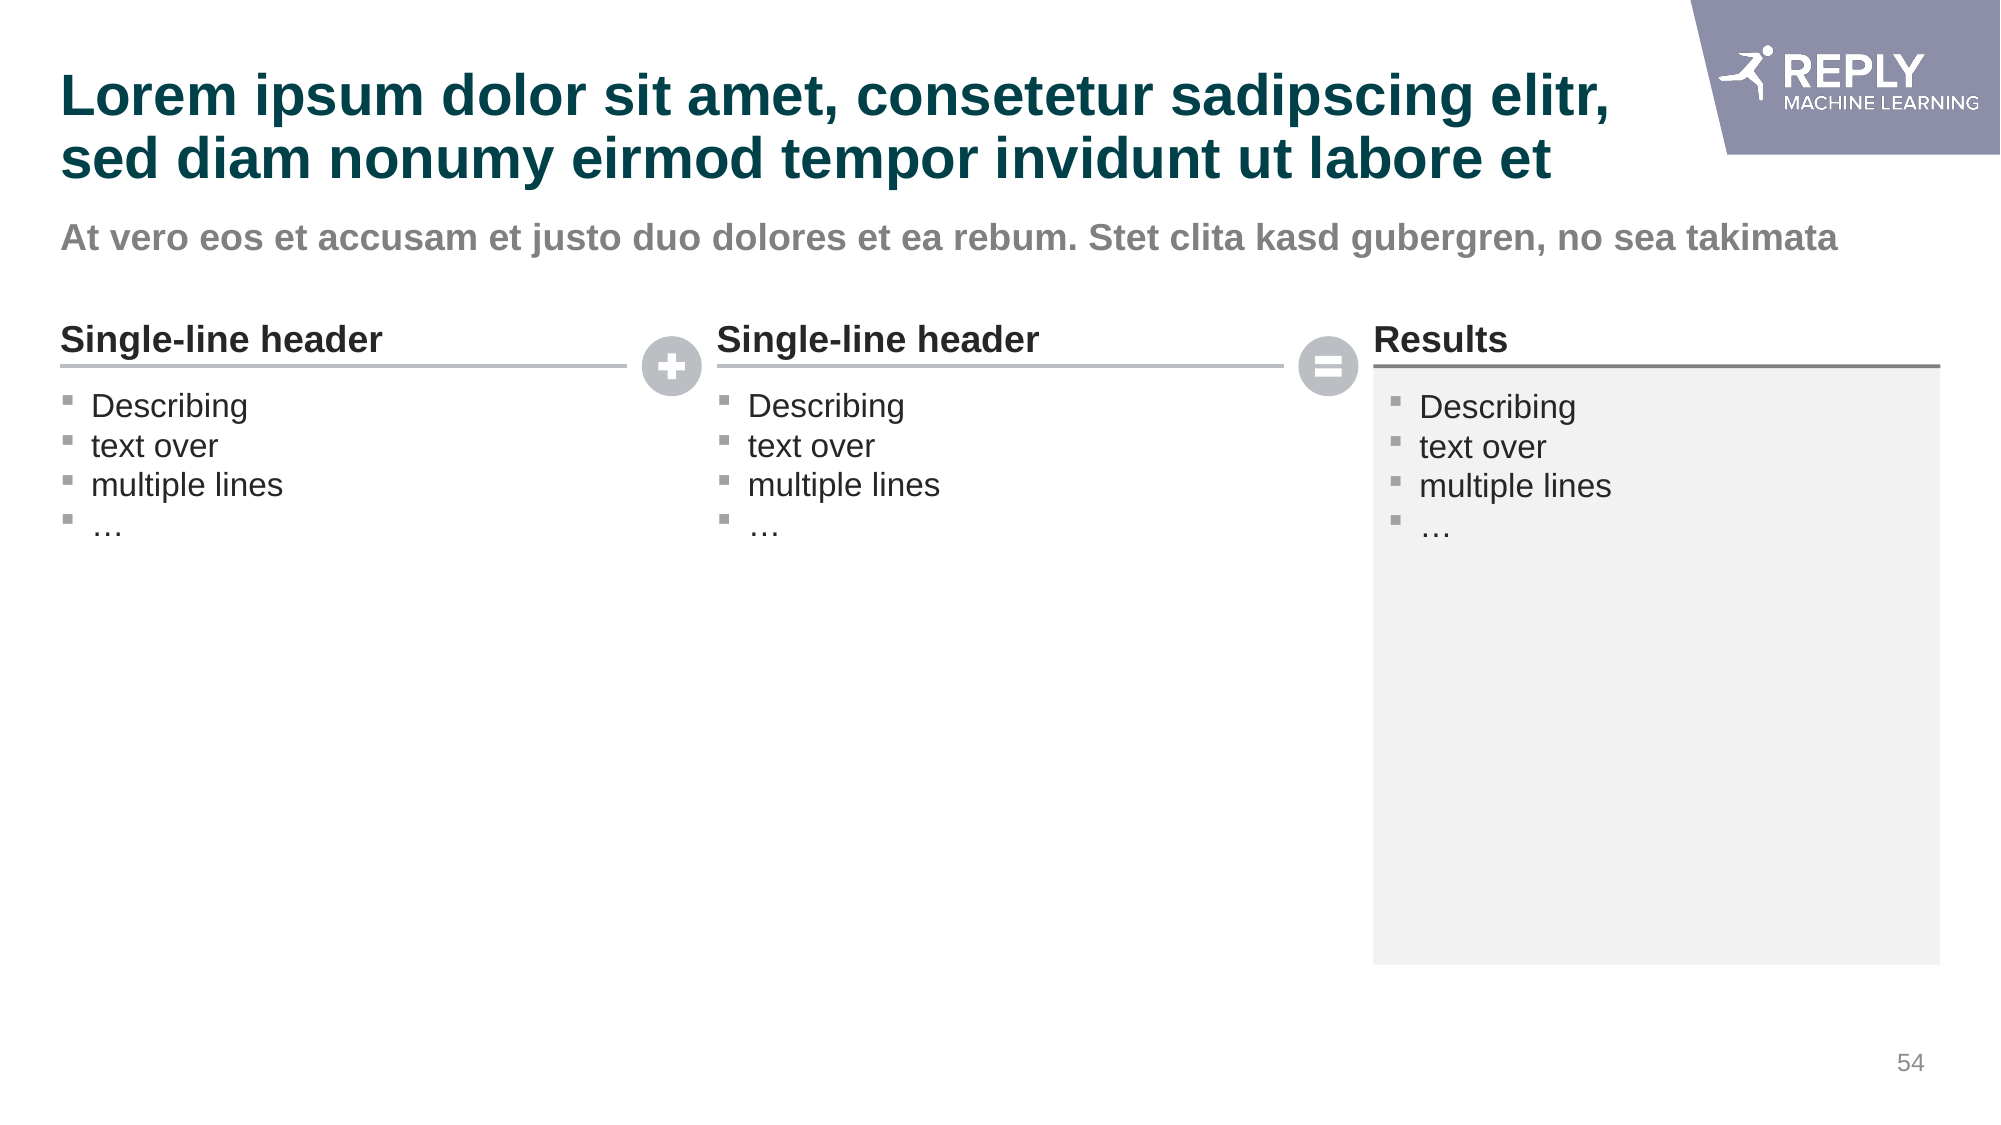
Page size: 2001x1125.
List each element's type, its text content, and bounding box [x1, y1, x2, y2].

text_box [716, 314, 1284, 547]
slide_number 54 [1490, 1042, 1940, 1080]
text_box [1373, 314, 1941, 965]
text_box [1298, 336, 1359, 397]
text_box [59, 314, 627, 547]
title Lorem ipsum dolor sit amet, consetetur sadipscing elitr, sed diam nonumy eirmod tempor invidunt ut labore et [60, 65, 1691, 196]
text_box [641, 336, 702, 397]
list At vero eos et accusam et justo duo dolores et ea rebum. Stet clita kasd gubergren, no sea takimata [60, 213, 1941, 265]
